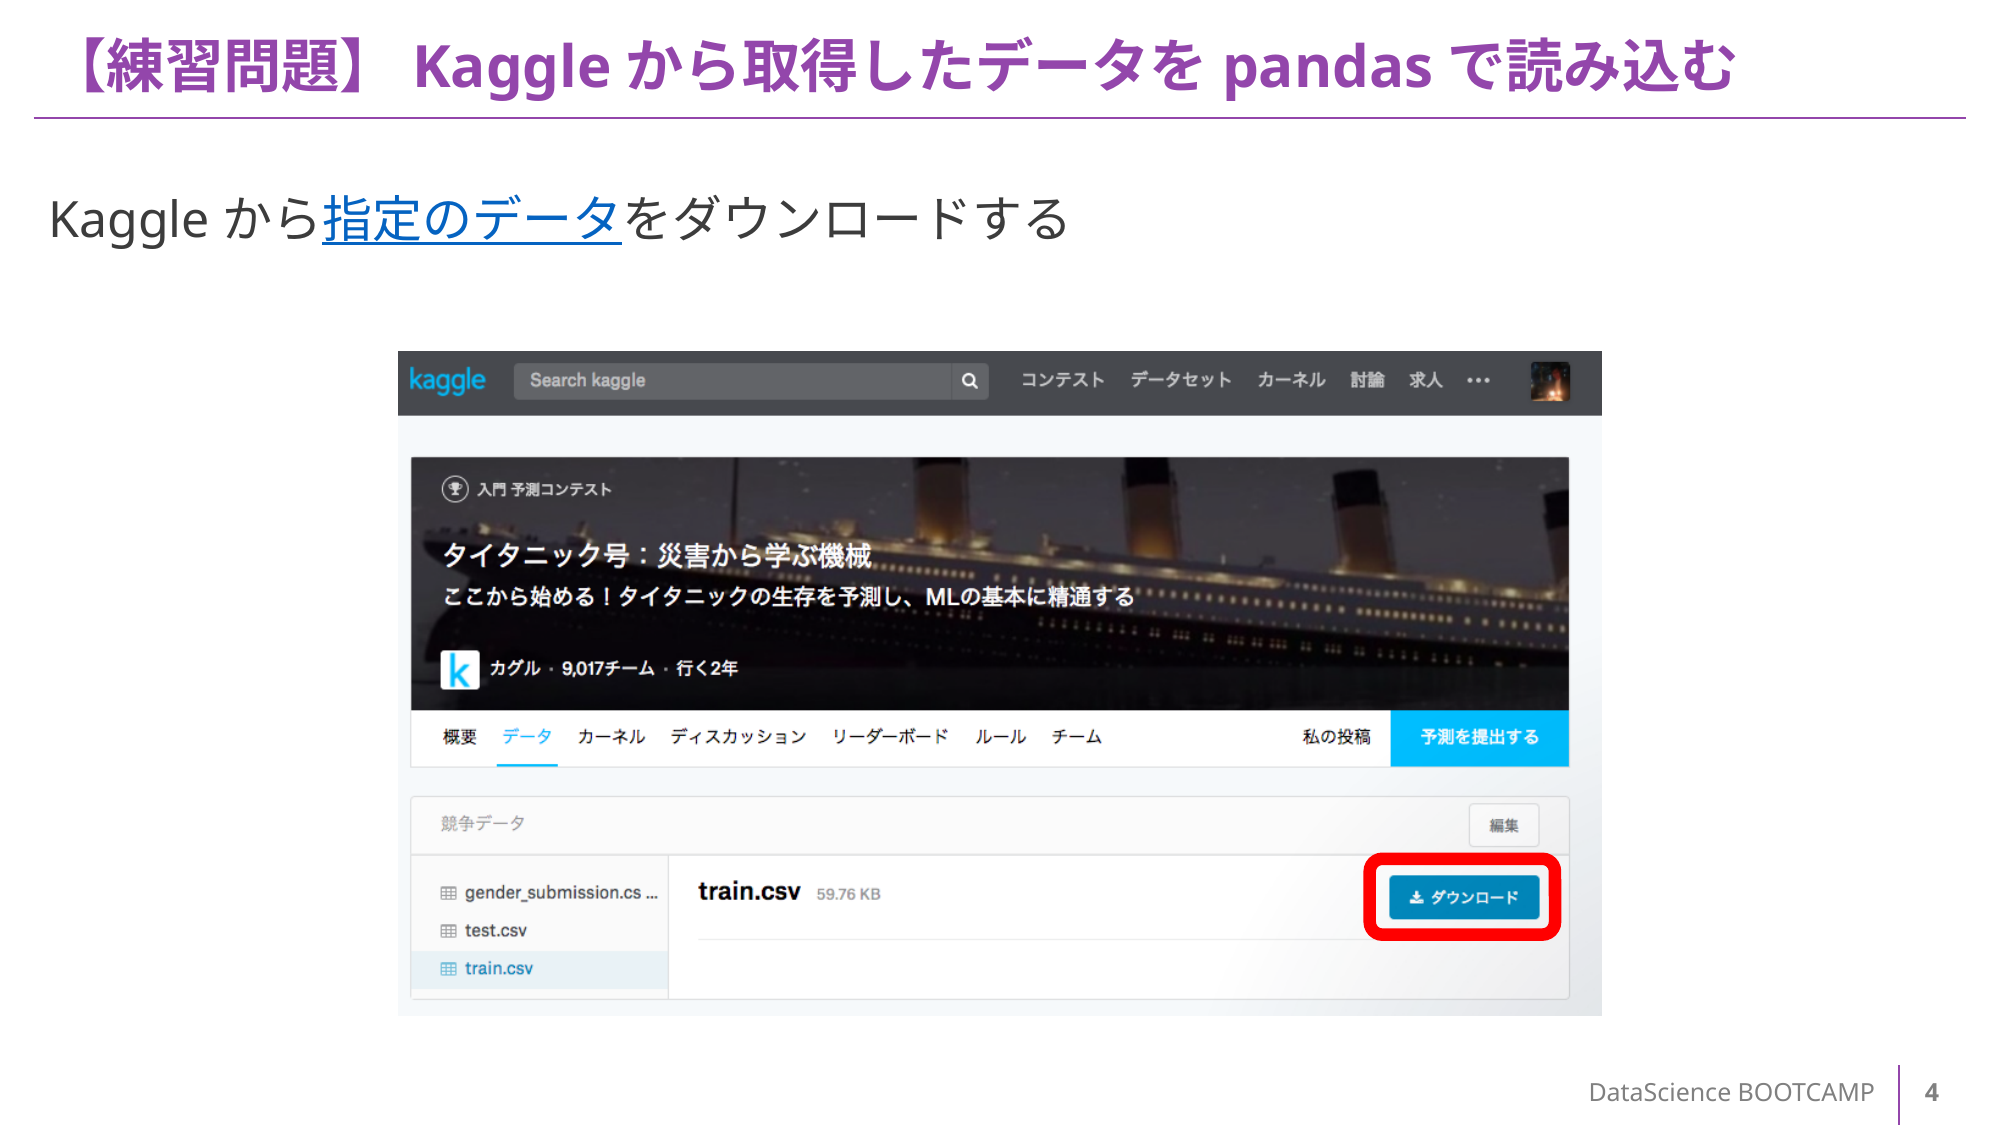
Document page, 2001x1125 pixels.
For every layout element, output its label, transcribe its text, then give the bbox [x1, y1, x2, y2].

text_box Kaggleから指定のデータをダウンロードする [33, 143, 1967, 304]
title 【練習問題】Kaggleから取得したデータをpandasで読み込む [33, 28, 1967, 109]
picture [398, 351, 1602, 1016]
footer DataScience BOOTCAMP [1170, 1063, 1897, 1124]
slide_number 3 [1897, 1063, 1967, 1124]
